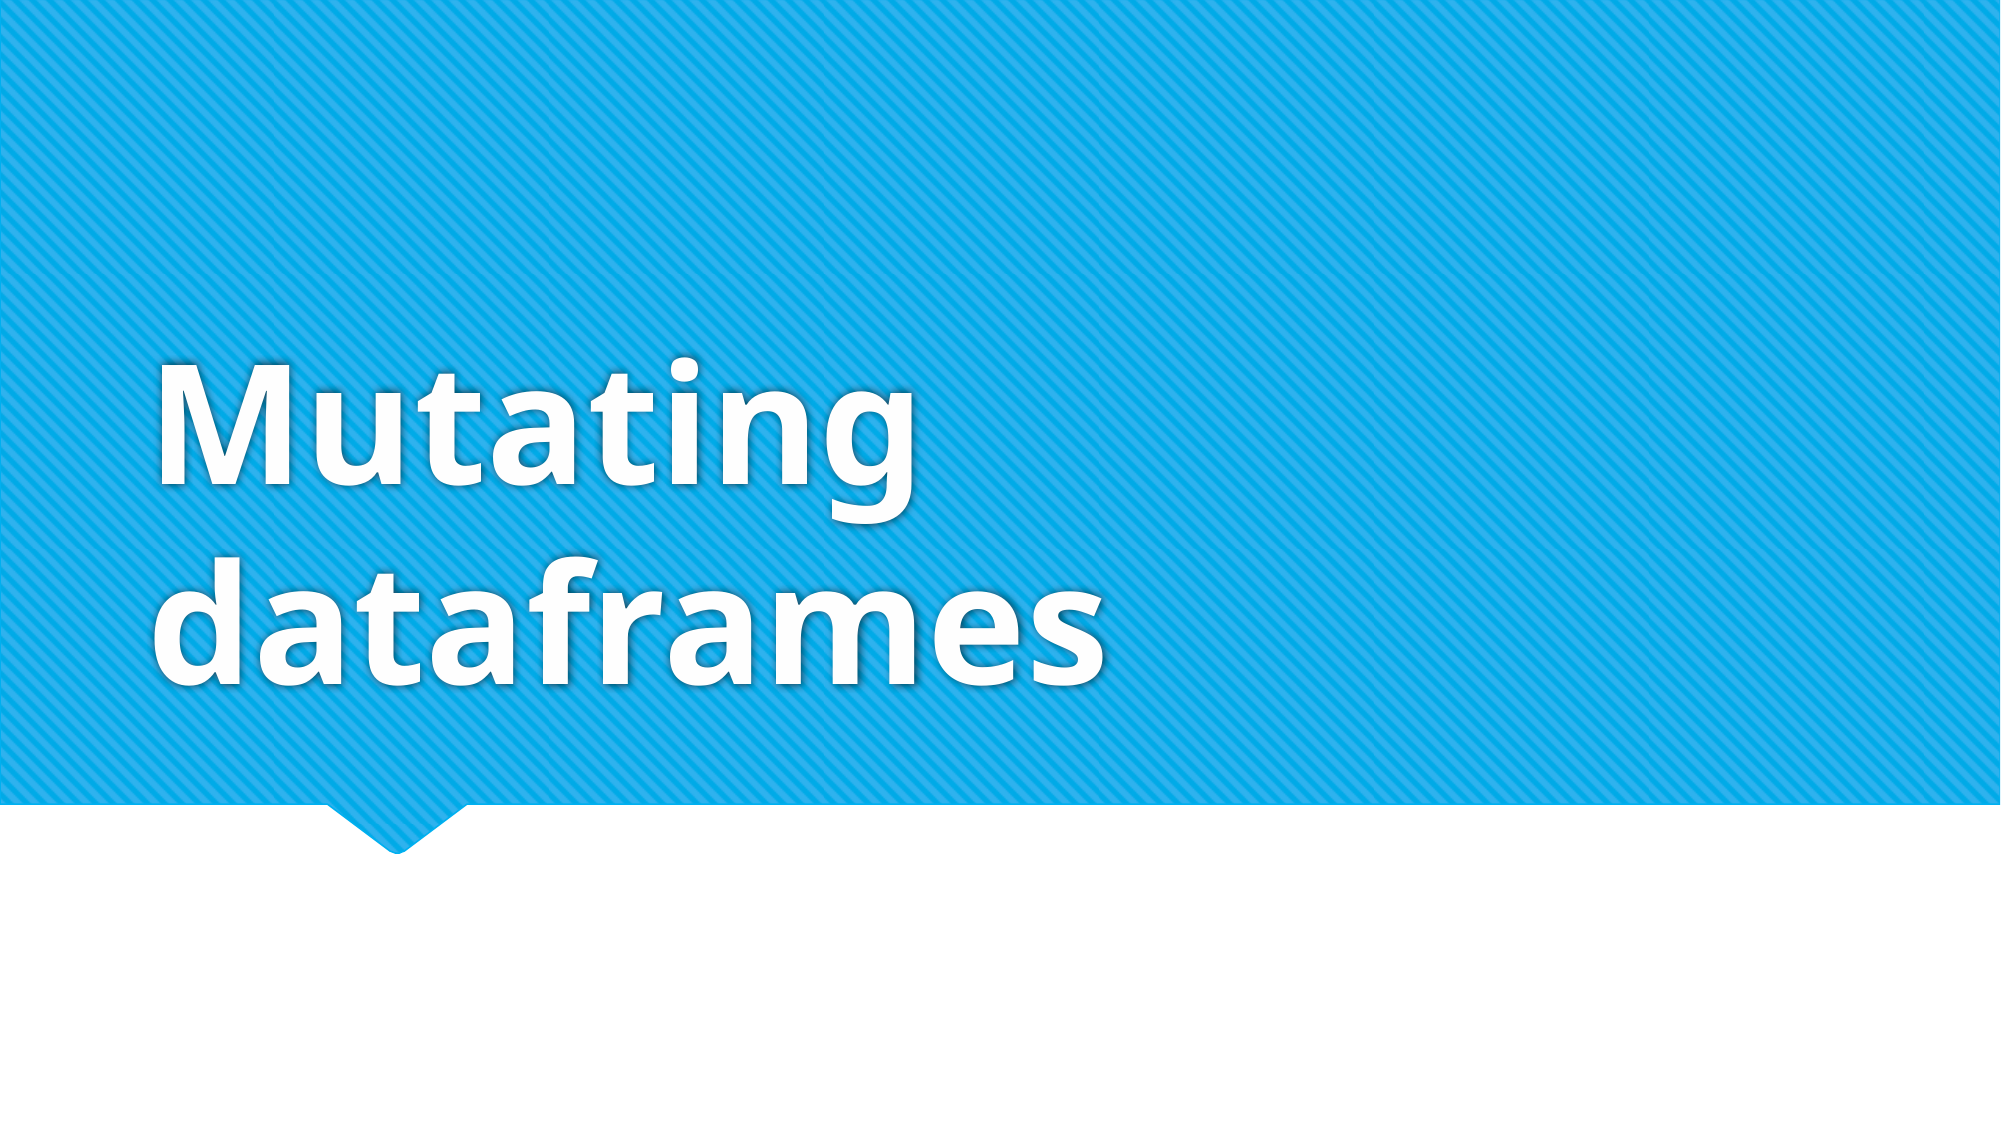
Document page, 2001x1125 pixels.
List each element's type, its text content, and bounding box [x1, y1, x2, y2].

title Mutating dataframes [132, 237, 1868, 726]
